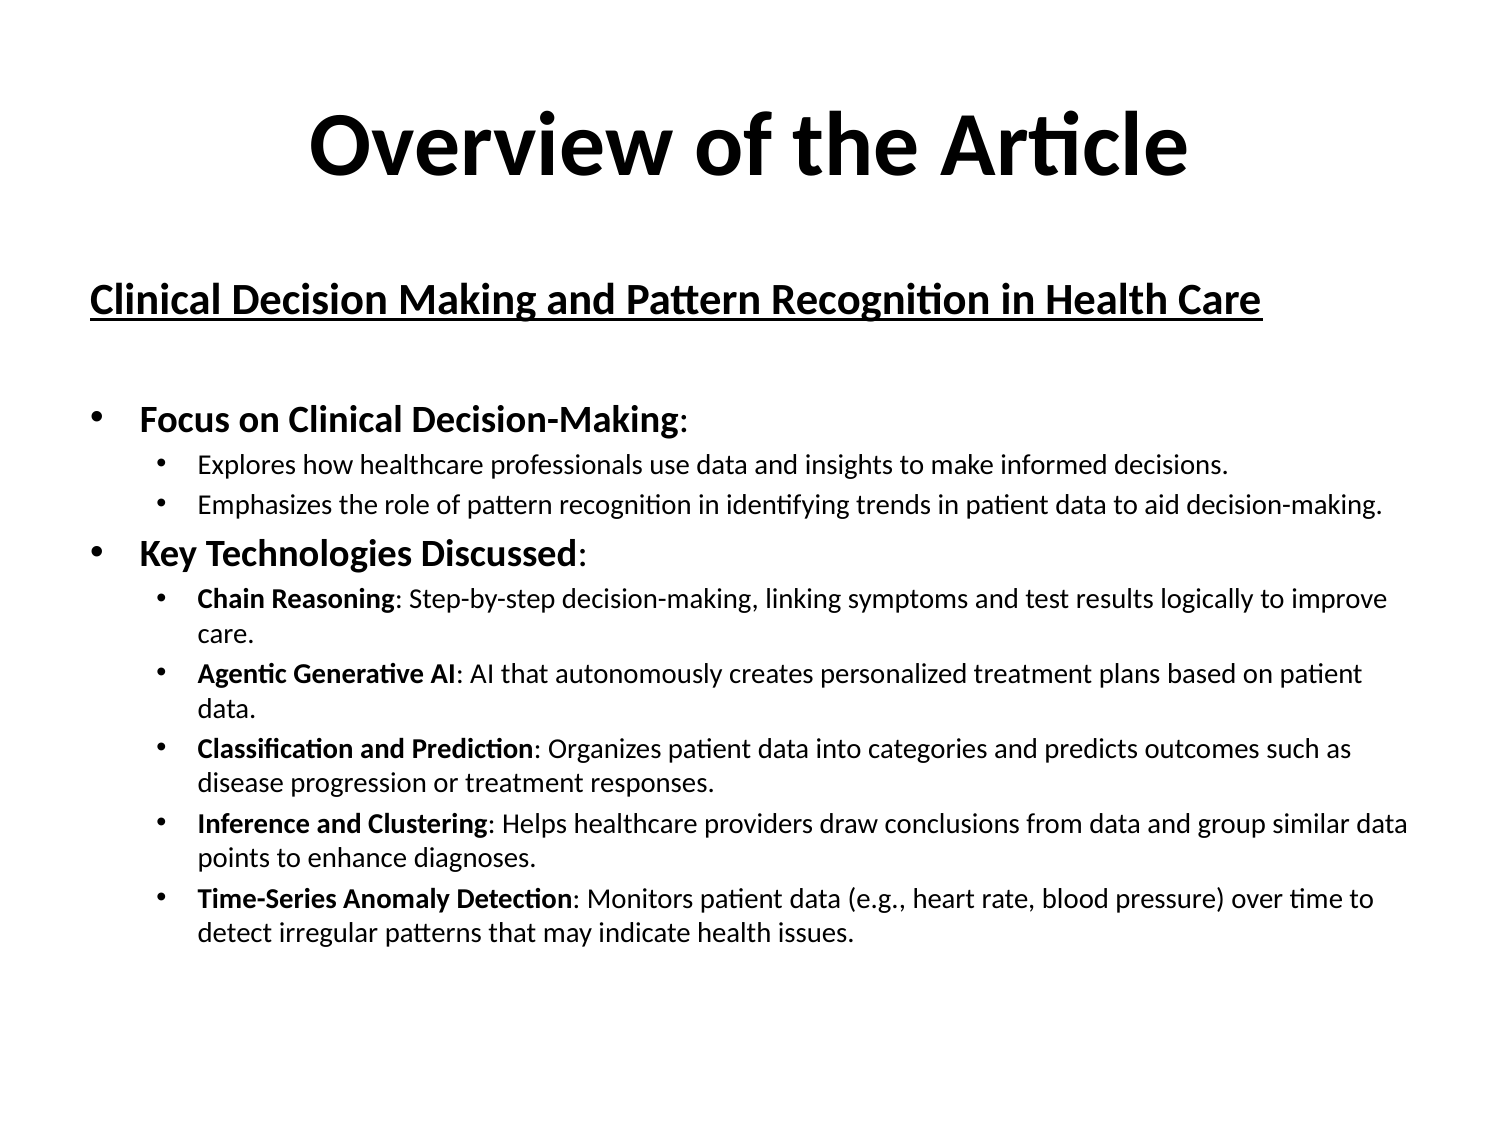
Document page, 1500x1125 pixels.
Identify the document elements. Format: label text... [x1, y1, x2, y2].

list Clinical Decision Making and Pattern Recognition in Health Care Focus on Clinical Decision-Making: Explores how healthcare professionals use data and insights to make informed decisions. Emphasizes the role of pattern recognition in identifying trends in patient data to aid decision-making. Key Technologies Discussed: Chain Reasoning: Step-by-step decision-making, linking symptoms and test results logically to improve care. Agentic Generative AI: AI that autonomously creates personalized treatment plans based on patient data. Classification and Prediction: Organizes patient data into categories and predicts outcomes such as disease progression or treatment responses. Inference and Clustering: Helps healthcare providers draw conclusions from data and group similar data points to enhance diagnoses. Time-Series Anomaly Detection: Monitors patient data (e.g., heart rate, blood pressure) over time to detect irregular patterns that may indicate health issues. [75, 262, 1425, 1005]
title Overview of the Article [75, 45, 1425, 233]
